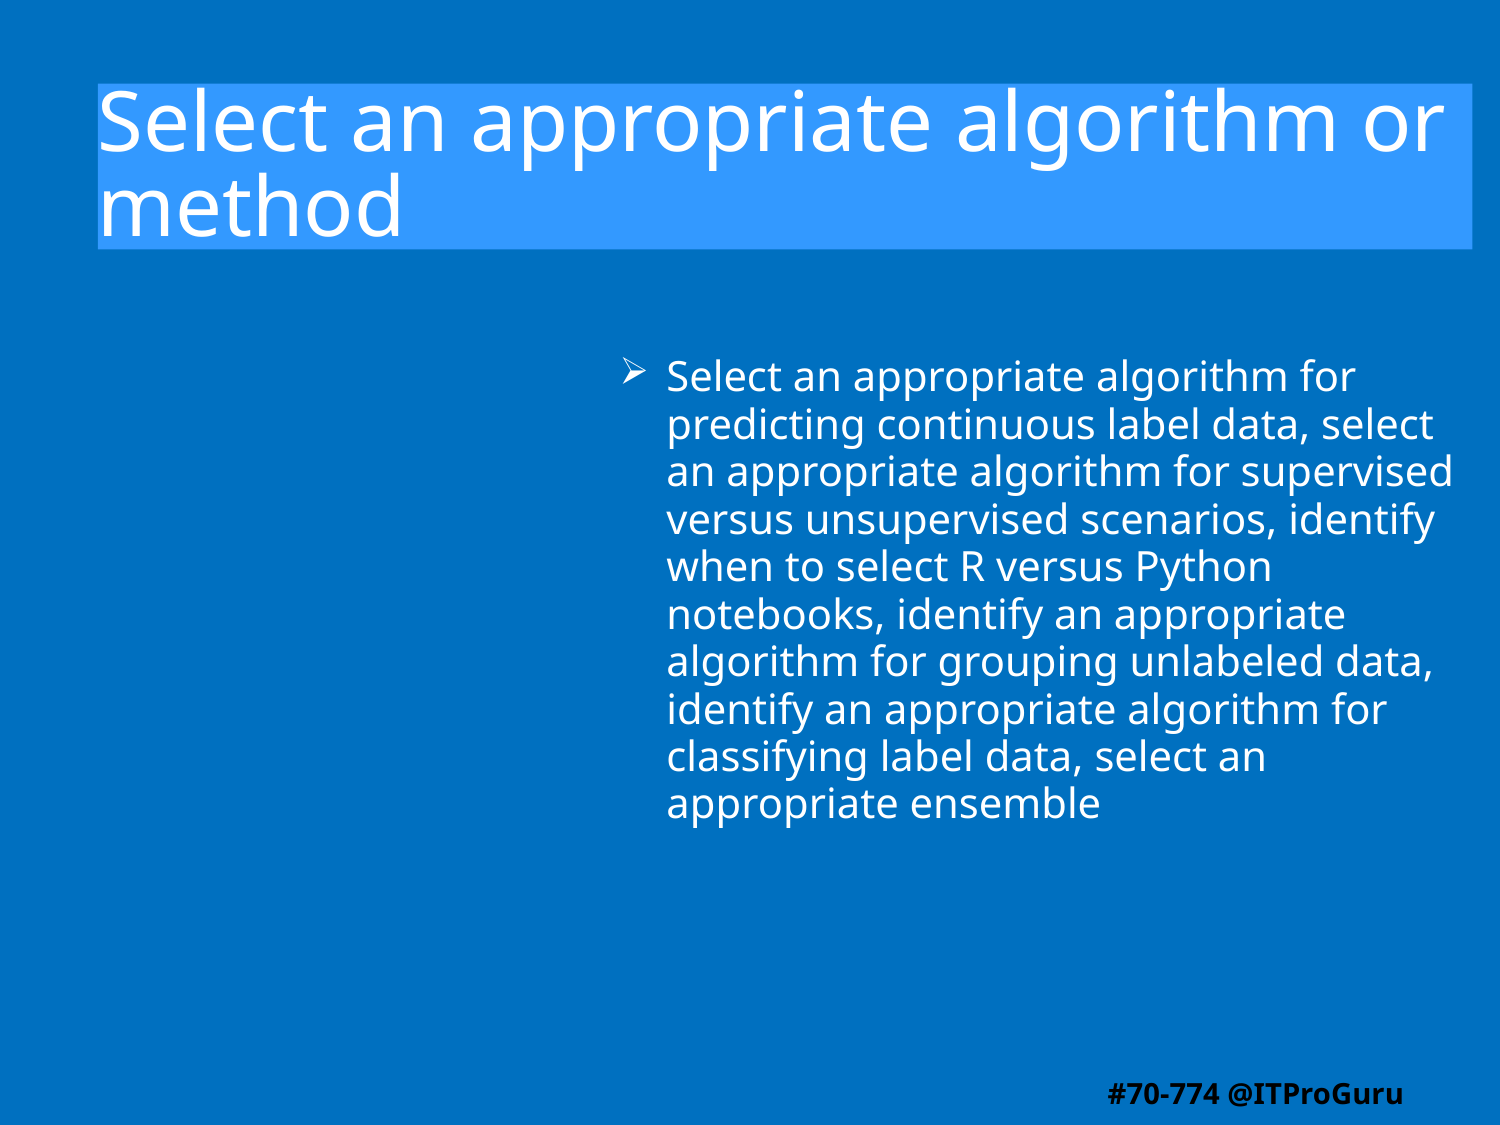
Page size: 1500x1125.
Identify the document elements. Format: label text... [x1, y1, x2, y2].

subtitle Select an appropriate algorithm for predicting continuous label data, select an appropriate algorithm for supervised versus unsupervised scenarios, identify when to select R versus Python notebooks, identify an appropriate algorithm for grouping unlabeled data, identify an appropriate algorithm for classifying label data, select an appropriate ensemble [604, 345, 1473, 958]
title Select an appropriate algorithm or method [97, 83, 1473, 250]
